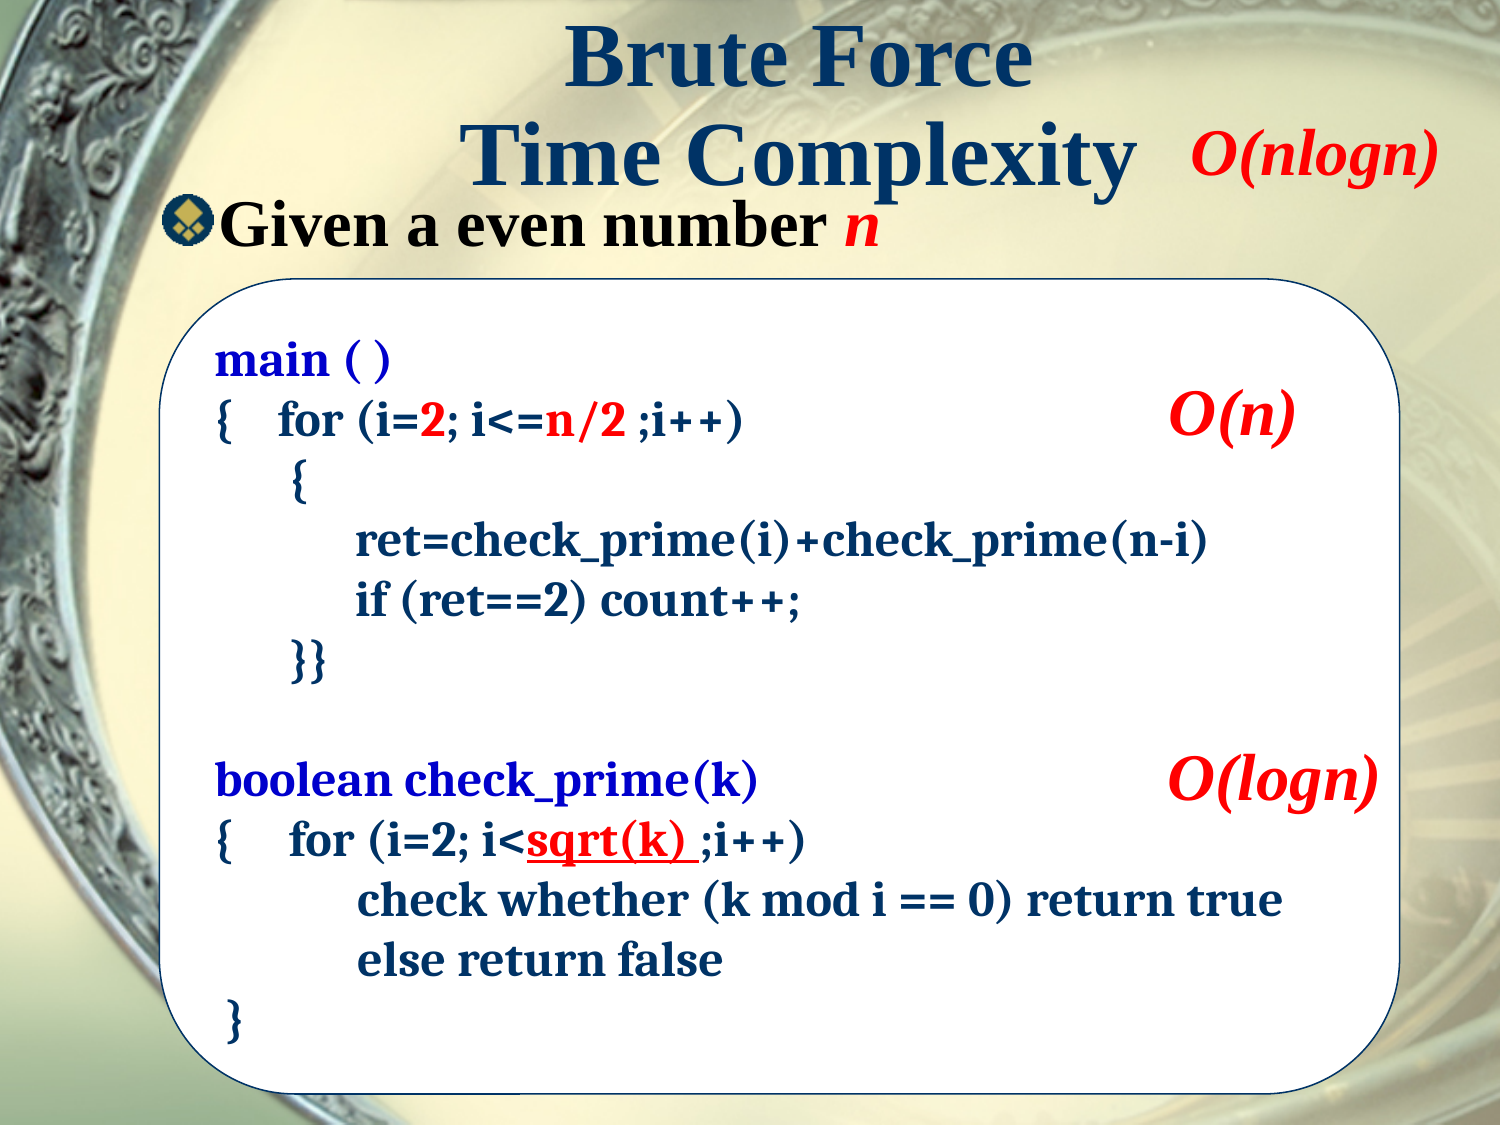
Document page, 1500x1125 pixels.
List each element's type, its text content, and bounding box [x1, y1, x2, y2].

text_box O(logn) [1152, 726, 1398, 821]
picture [0, 0, 1500, 1125]
picture [162, 194, 214, 246]
text_box O(nlogn) [1175, 101, 1458, 197]
text_box main ( ) { for (i=2; i<=n/2 ;i++) { ret=check_prime(i)+check_prime(n-i) if (ret==2) count++; }} boolean check_prime(k) { for (i=2; i<sqrt(k) ;i++) check whether (k mod i == 0) return true else return false } [159, 278, 1400, 1094]
title Brute Force Time Complexity [199, 0, 1400, 138]
text_box O(n) [1154, 361, 1314, 457]
list Given a even number n [147, 172, 1348, 927]
